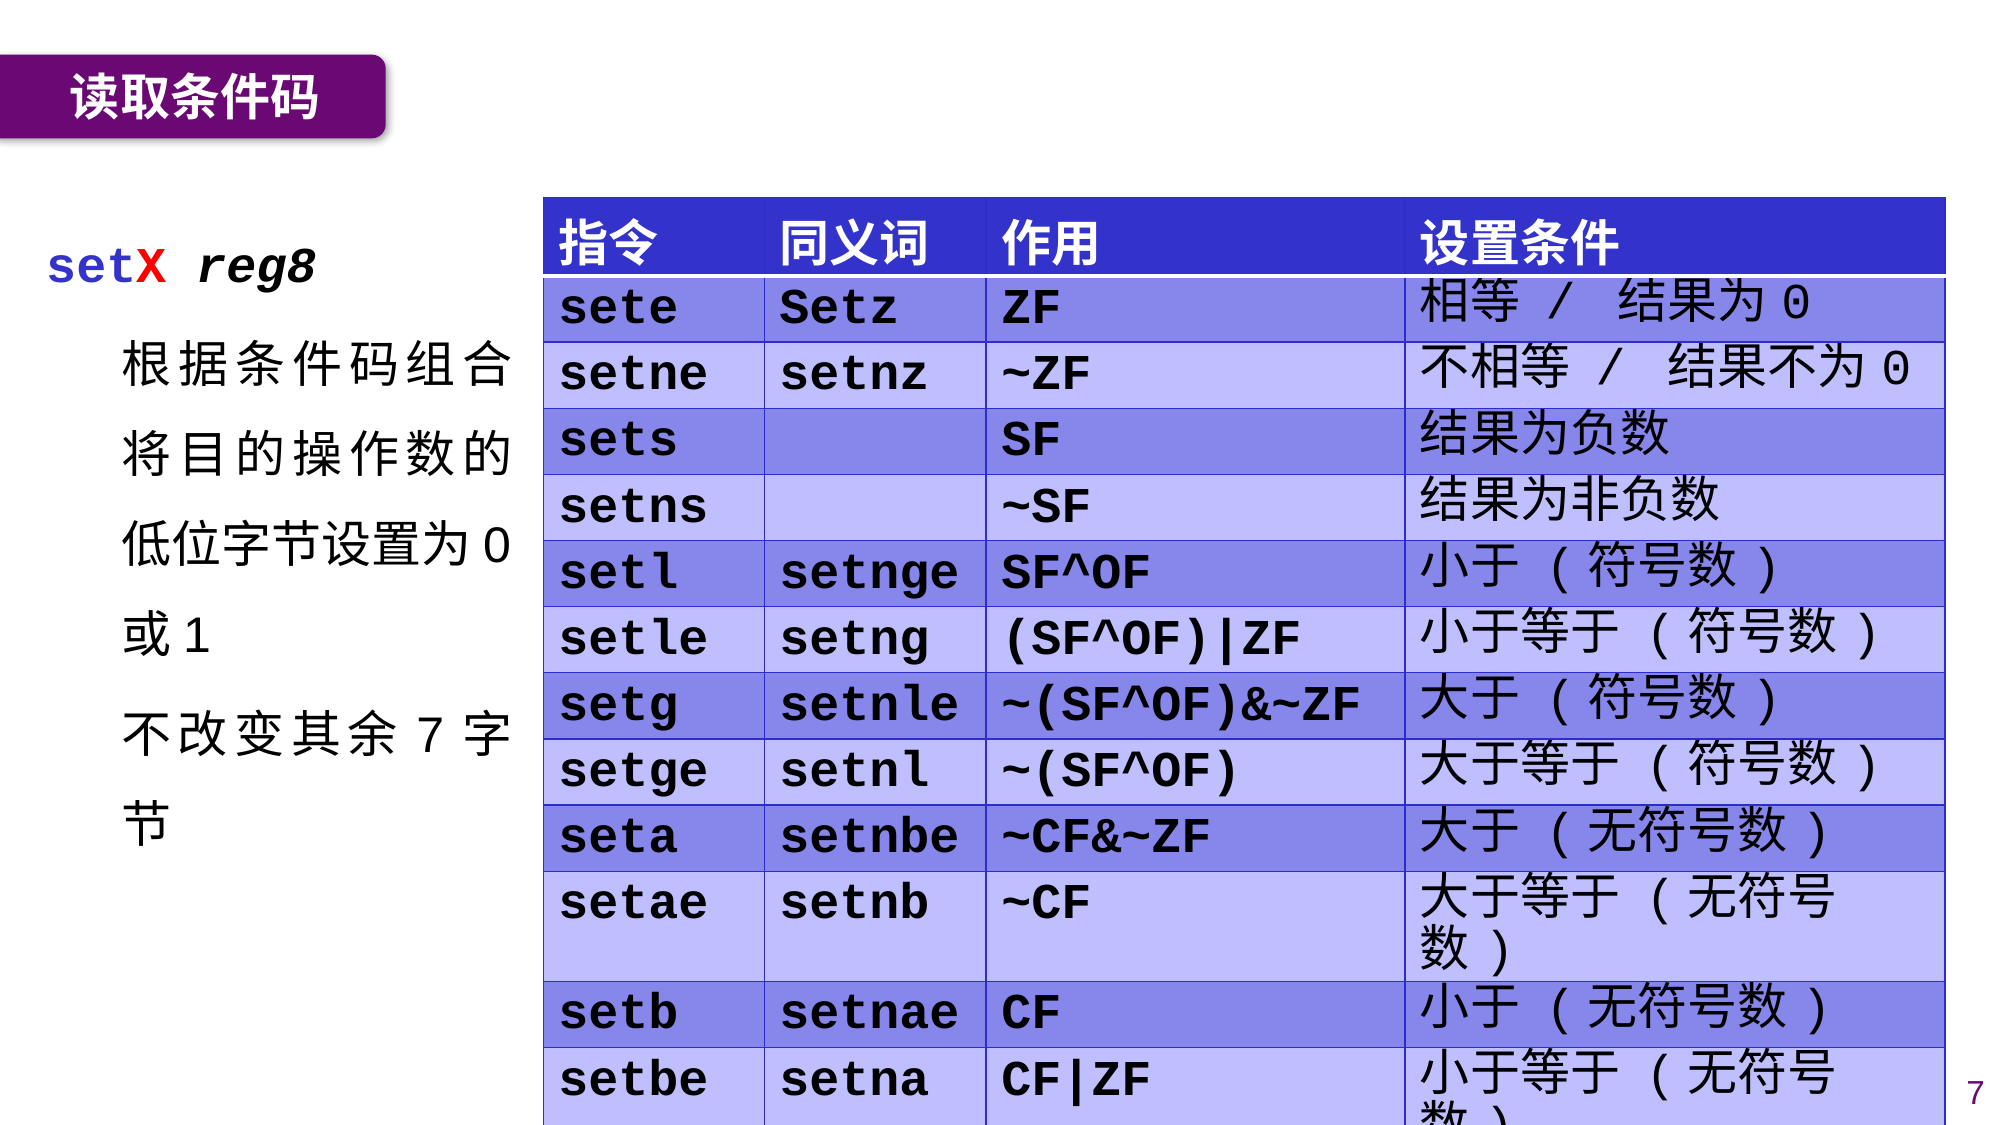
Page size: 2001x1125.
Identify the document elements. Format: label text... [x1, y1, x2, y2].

table_cell 大于等于 (符号数) [1406, 740, 1944, 804]
table_cell setg [544, 673, 764, 738]
table_cell 大于等于 (无符号数) [1406, 872, 1944, 981]
table_cell setng [765, 607, 985, 672]
table_header 指令 [544, 198, 764, 274]
table_cell setnle [765, 673, 985, 738]
table_cell setl [544, 541, 764, 606]
table_cell setae [544, 872, 764, 981]
table_cell [765, 409, 985, 474]
table_cell 大于 (符号数) [1406, 673, 1944, 738]
table_cell 相等 / 结果为0 [1406, 278, 1944, 341]
table_cell ZF [987, 278, 1404, 341]
table_cell ~CF [987, 872, 1404, 981]
slide_number 7 [1918, 1065, 2000, 1118]
table_cell CF|ZF [987, 1048, 1404, 1125]
table_cell ~SF [987, 475, 1404, 540]
table_cell sets [544, 409, 764, 474]
table_cell setb [544, 982, 764, 1047]
table_cell setnae [765, 982, 985, 1047]
table_cell SF [987, 409, 1404, 474]
table_cell setnl [765, 740, 985, 804]
table_cell setge [544, 740, 764, 804]
table_cell setnb [765, 872, 985, 981]
table_cell 小于等于 (无符号数) [1406, 1048, 1944, 1125]
table_cell 小于 (无符号数) [1406, 982, 1944, 1047]
table_cell 小于 (符号数) [1406, 541, 1944, 606]
table_cell ~(SF^OF)&~ZF [987, 673, 1404, 738]
table_cell 小于等于 (符号数) [1406, 607, 1944, 672]
table_cell SF^OF [987, 541, 1404, 606]
table_cell setne [544, 343, 764, 408]
table_cell 不相等 / 结果不为0 [1406, 343, 1944, 408]
table_cell 大于 (无符号数) [1406, 806, 1944, 871]
table_cell CF [987, 982, 1404, 1047]
text_box [0, 54, 386, 139]
table_cell seta [544, 806, 764, 871]
table_header 作用 [987, 198, 1404, 274]
table_cell setnz [765, 343, 985, 408]
table_cell setbe [544, 1048, 764, 1125]
table_cell 结果为非负数 [1406, 475, 1944, 540]
table_cell sete [544, 278, 764, 341]
table_cell setns [544, 475, 764, 540]
text_box setX reg8 根据条件码组合将目的操作数的低位字节设置为0或1 不改变其余7字节 [29, 193, 530, 862]
table_cell ~(SF^OF) [987, 740, 1404, 804]
table_cell 结果为负数 [1406, 409, 1944, 474]
table_header 设置条件 [1406, 198, 1944, 274]
table_cell setna [765, 1048, 985, 1125]
table_cell Setz [765, 278, 985, 341]
text_box 读取条件码 [55, 54, 368, 138]
table_header 同义词 [765, 198, 985, 274]
table_cell setle [544, 607, 764, 672]
table_cell ~CF&~ZF [987, 806, 1404, 871]
table_cell (SF^OF)|ZF [987, 607, 1404, 672]
table_cell setnbe [765, 806, 985, 871]
table_cell [765, 475, 985, 540]
table_cell setnge [765, 541, 985, 606]
table_cell ~ZF [987, 343, 1404, 408]
